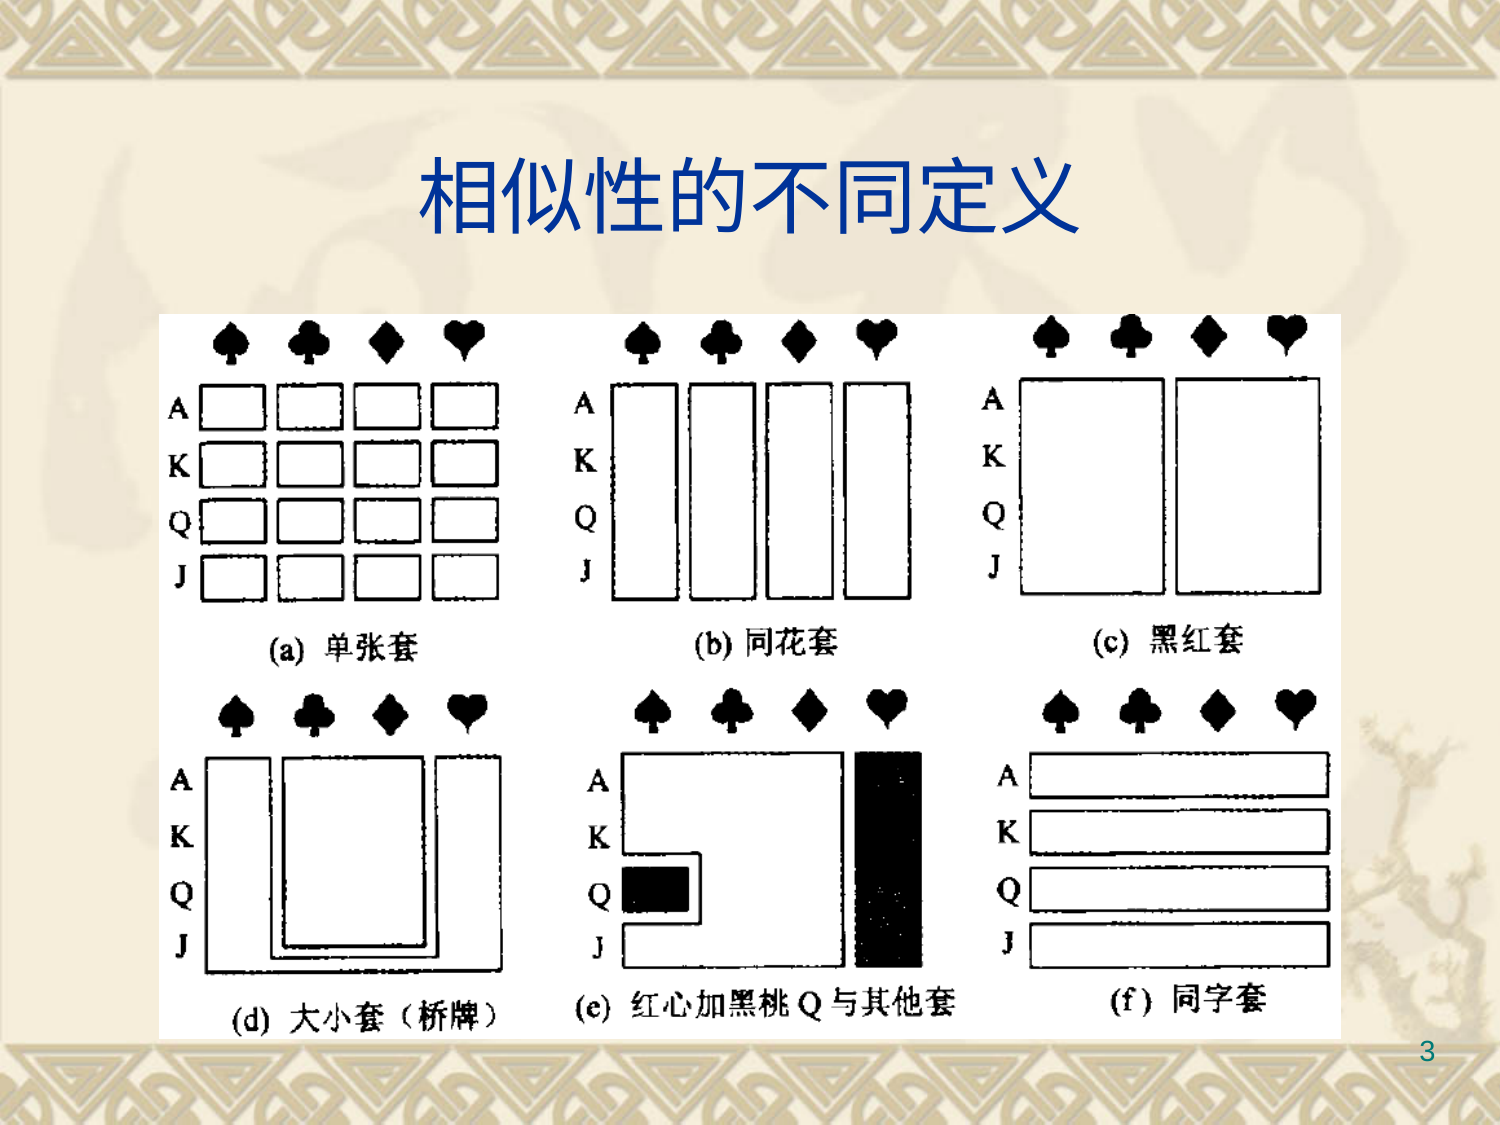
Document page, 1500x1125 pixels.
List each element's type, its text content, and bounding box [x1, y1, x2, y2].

picture [0, 0, 1500, 1125]
title 相似性的不同定义 [49, 99, 1451, 288]
slide_number 3 [1074, 1024, 1451, 1103]
